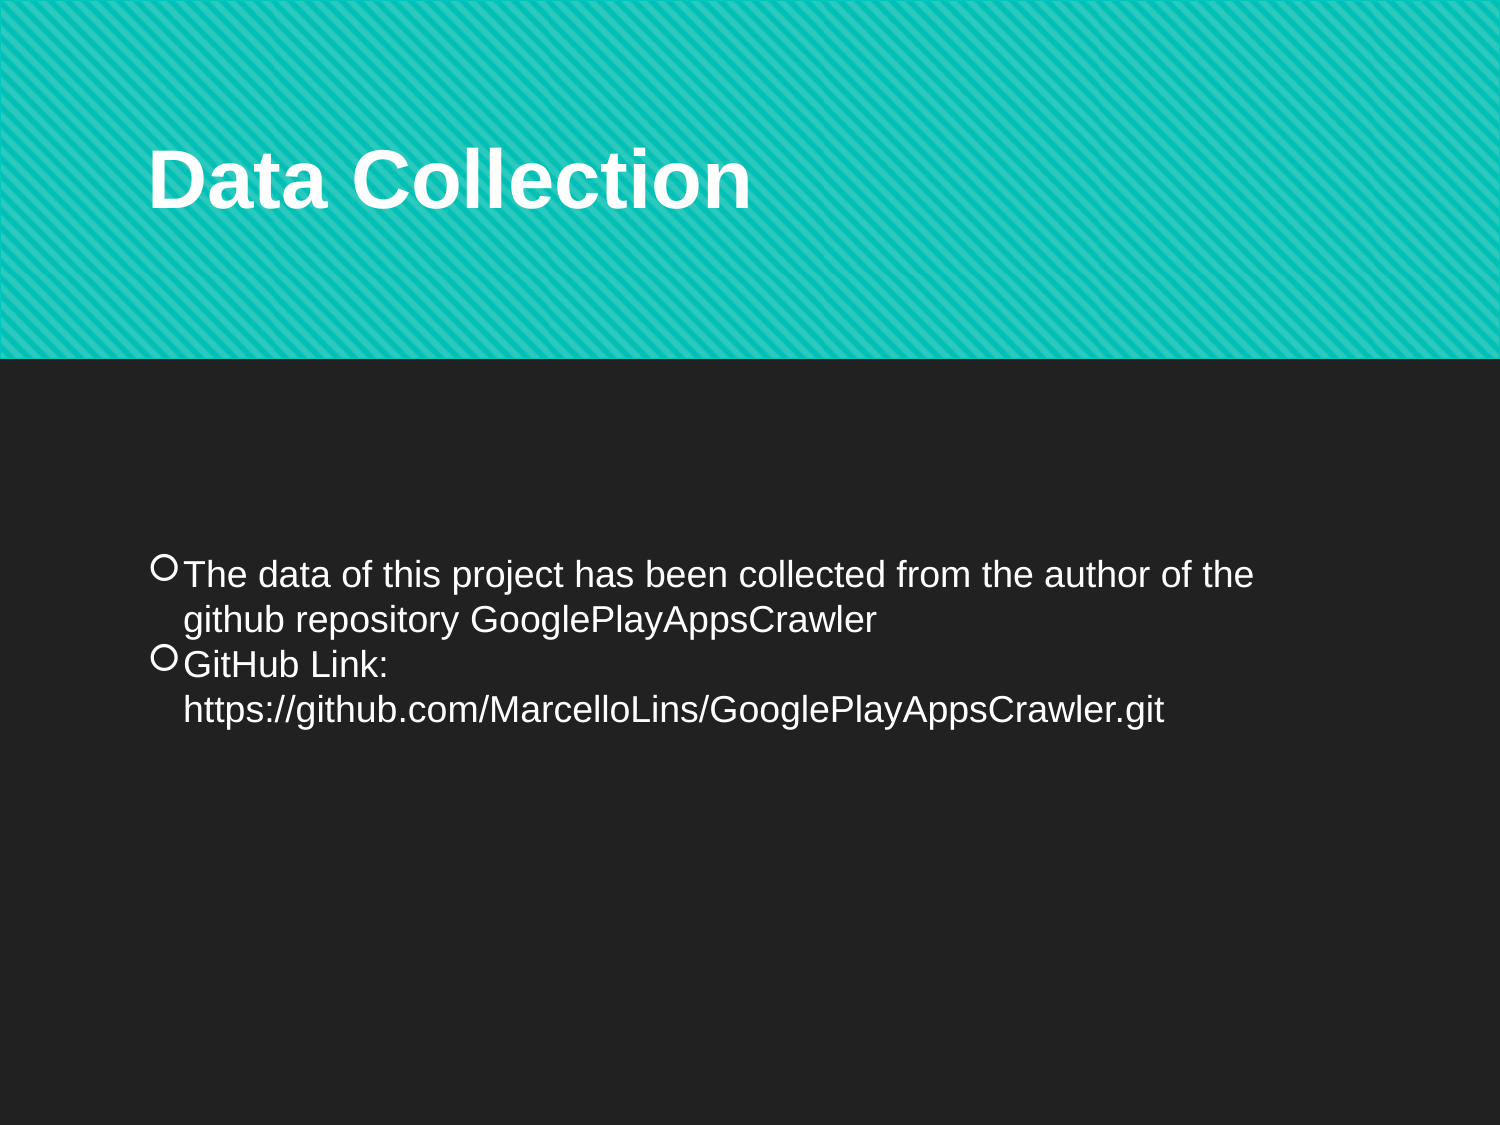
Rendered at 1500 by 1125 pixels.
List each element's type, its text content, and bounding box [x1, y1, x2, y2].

text_box Data Collection [132, 73, 1368, 233]
picture [1, 1, 1499, 358]
text_box The data of this project has been collected from the author of the github repository GooglePlayAppsCrawler GitHub Link: https://github.com/MarcelloLins/GooglePlayAppsCrawler.git [132, 364, 1368, 961]
